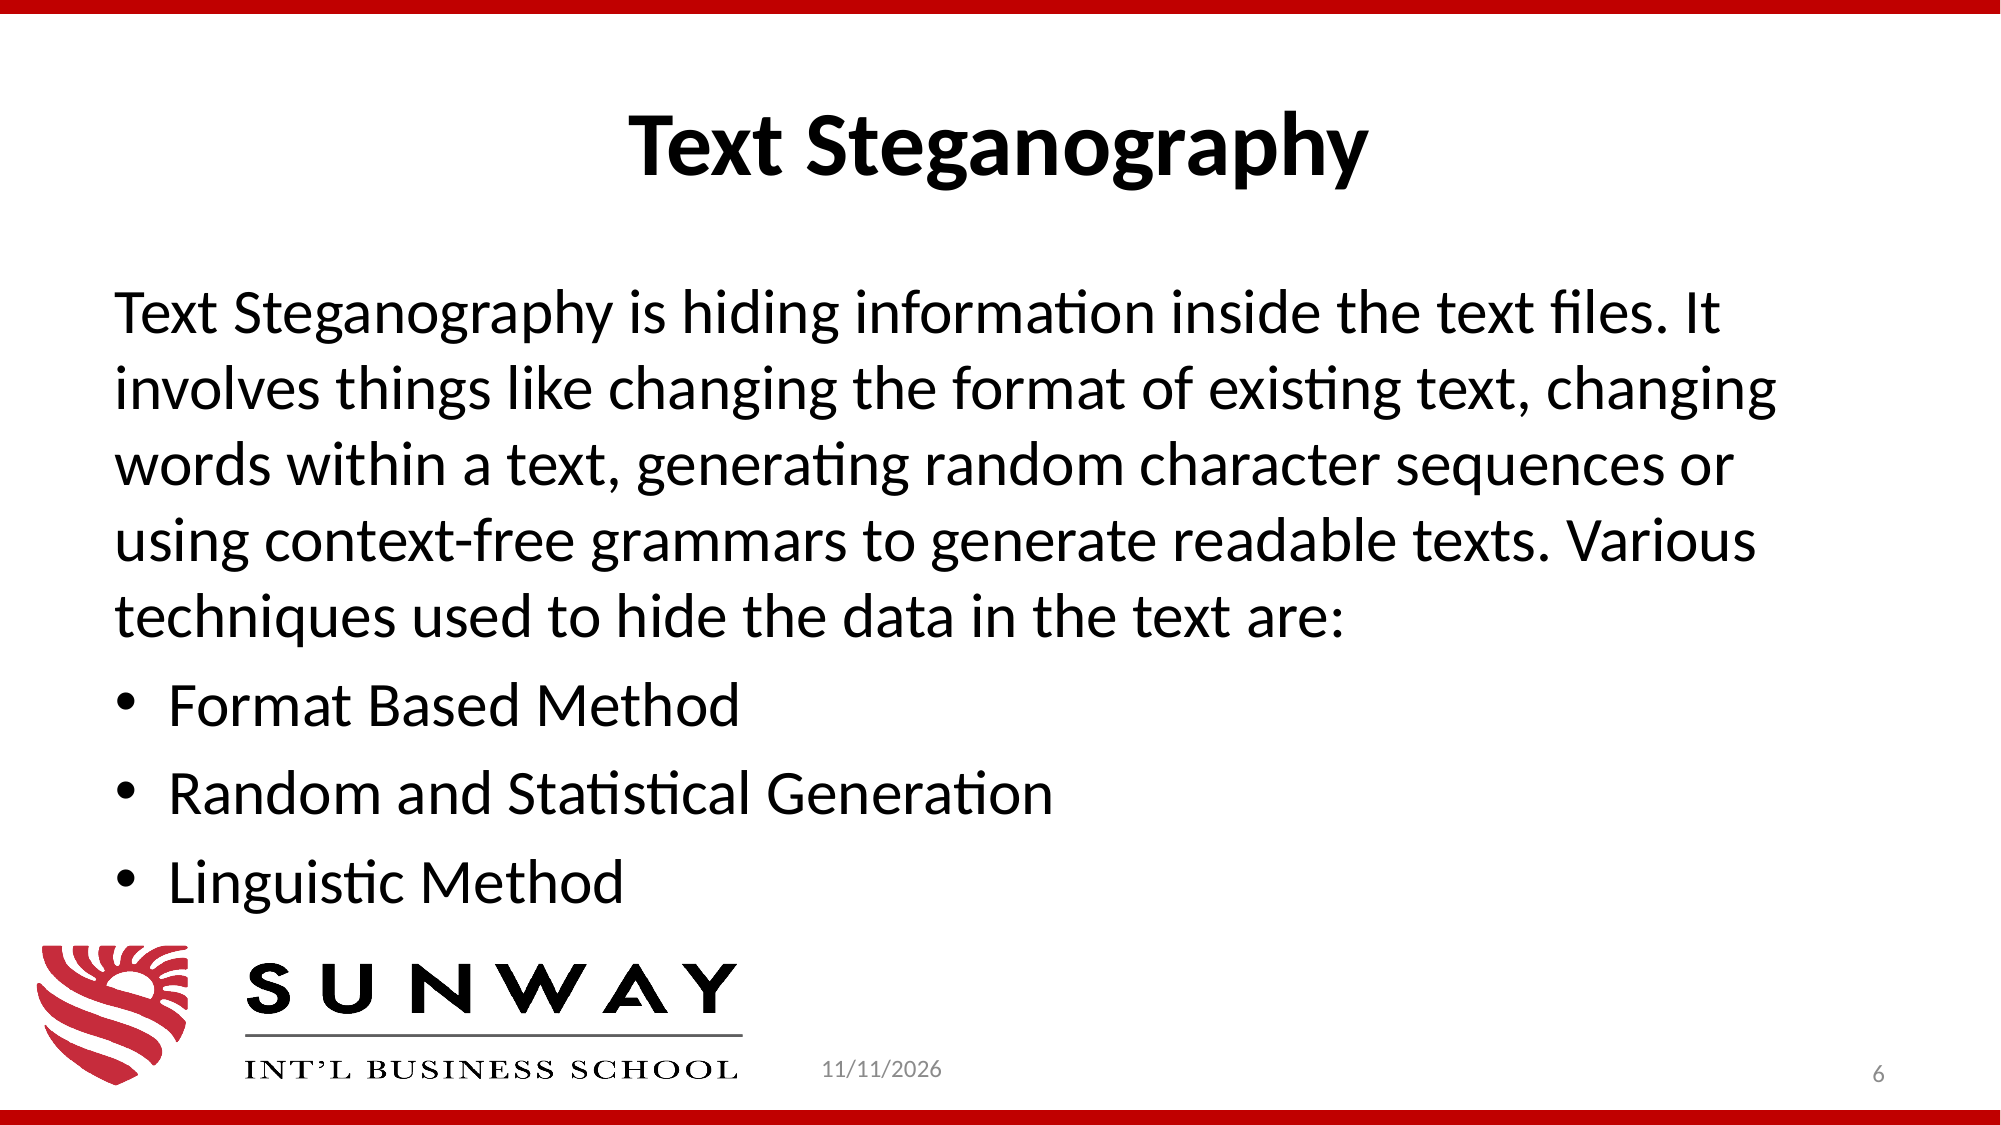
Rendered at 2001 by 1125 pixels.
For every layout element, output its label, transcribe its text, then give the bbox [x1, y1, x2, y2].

slide_number 6 [1433, 1042, 1900, 1103]
picture [0, 699, 973, 1125]
list Text Steganography is hiding information inside the text files. It involves things like changing the format of existing text, changing words within a text, generating random character sequences or using context-free grammars to generate readable texts. Various techniques used to hide the data in the text are: Format Based Method Random and Statistical Generation Linguistic Method [99, 262, 1900, 925]
title Text Steganography [99, 45, 1900, 233]
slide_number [806, 1037, 1273, 1098]
